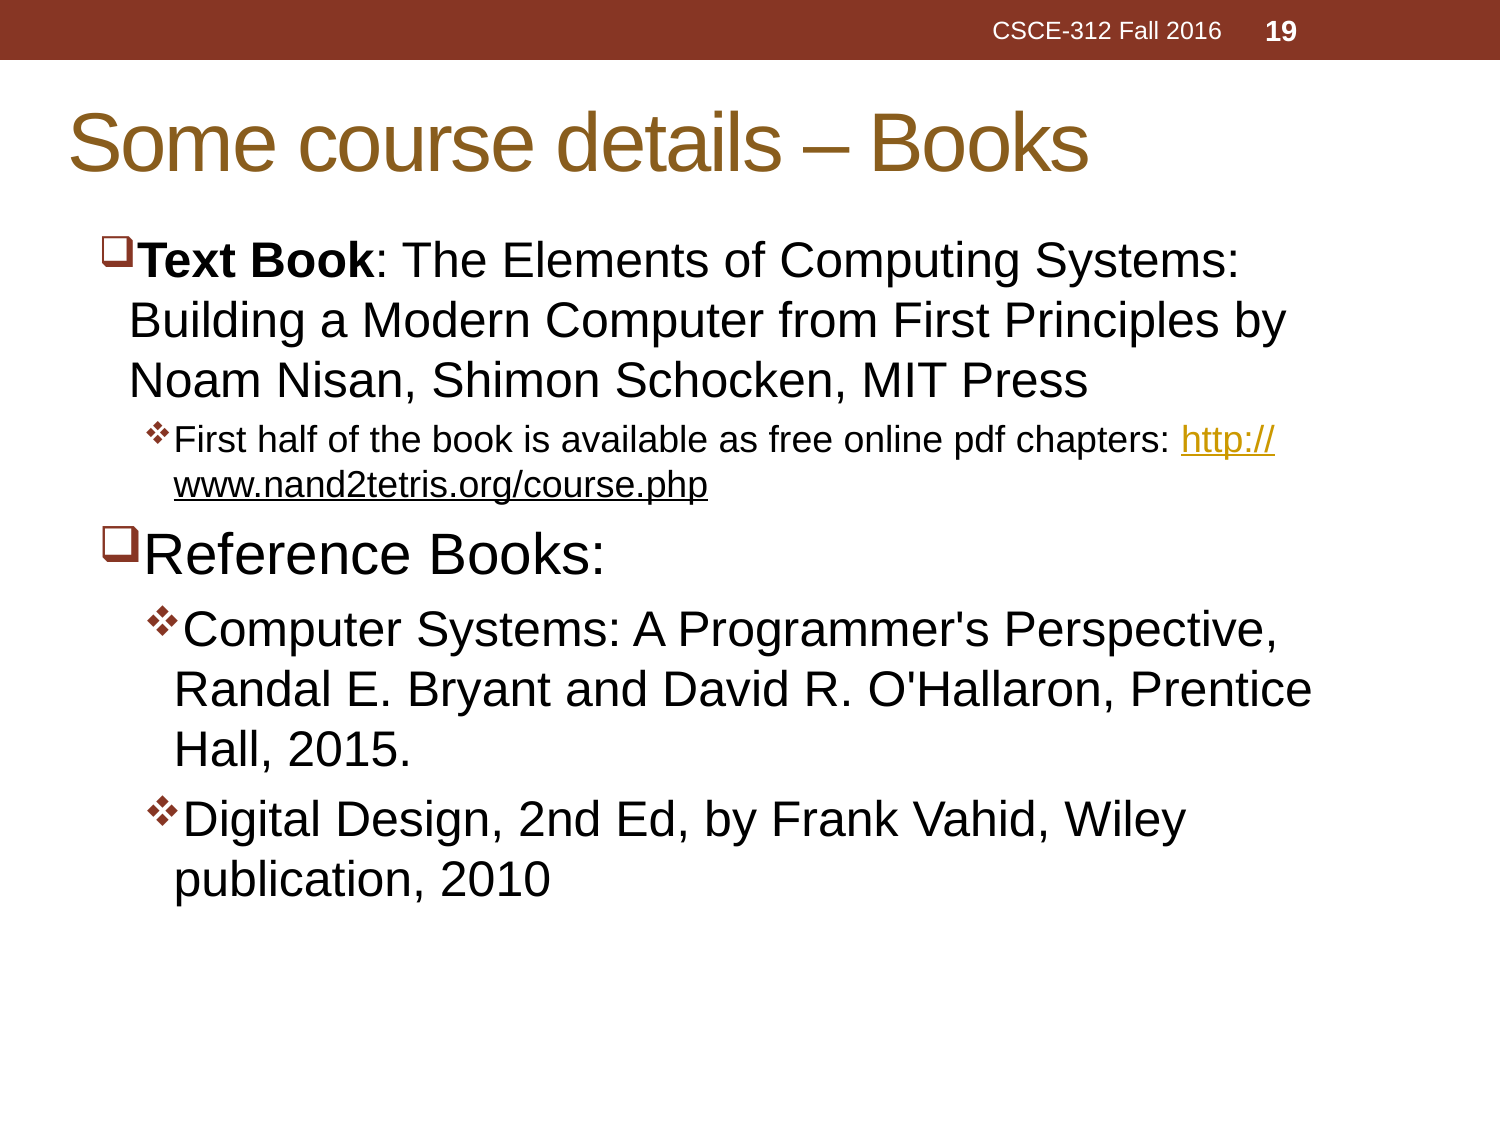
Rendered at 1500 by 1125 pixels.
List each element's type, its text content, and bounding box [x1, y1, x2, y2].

title Some course details – Books [52, 56, 1500, 220]
footer CSCE-312 Fall 2016 [562, 3, 1238, 57]
list Text Book: The Elements of Computing Systems: Building a Modern Computer from First Principles by Noam Nisan, Shimon Schocken, MIT Press First half of the book is available as free online pdf chapters: http://www.nand2tetris.org/course.php Reference Books: Computer Systems: A Programmer's Perspective, Randal E. Bryant and David R. O'Hallaron, Prentice Hall, 2015. Digital Design, 2nd Ed, by Frank Vahid, Wiley publication, 2010 [83, 219, 1443, 1044]
slide_number 19 [1250, 3, 1425, 57]
